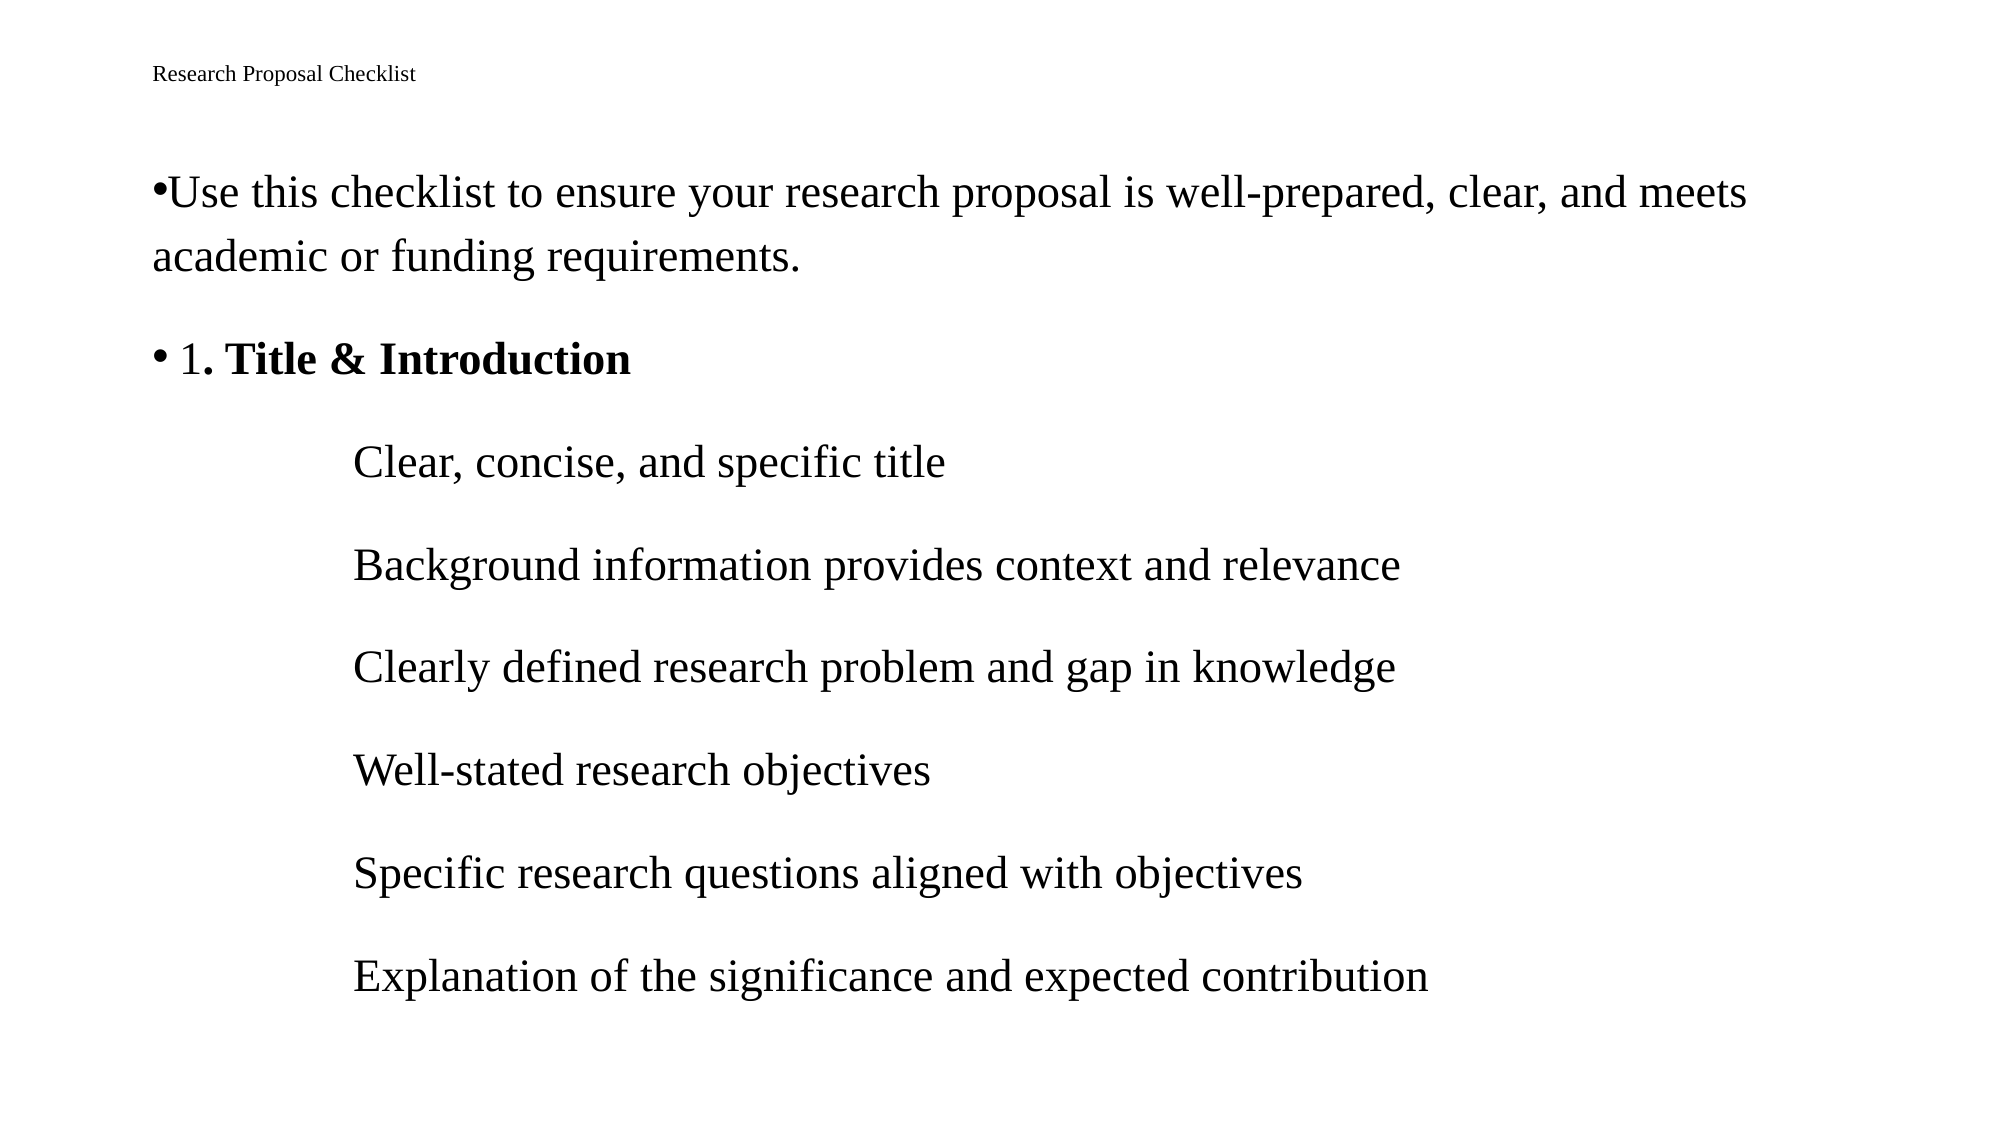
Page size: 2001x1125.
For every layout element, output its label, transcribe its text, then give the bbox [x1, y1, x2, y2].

title Research Proposal Checklist [137, 28, 1863, 122]
list Use this checklist to ensure your research proposal is well-prepared, clear, and meets academic or funding requirements. 1. Title & Introduction ✅ Clear, concise, and specific title ✅ Background information provides context and relevance ✅ Clearly defined research problem and gap in knowledge ✅ Well-stated research objectives ✅ Specific research questions aligned with objectives ✅ Explanation of the significance and expected contribution [137, 145, 1863, 1014]
